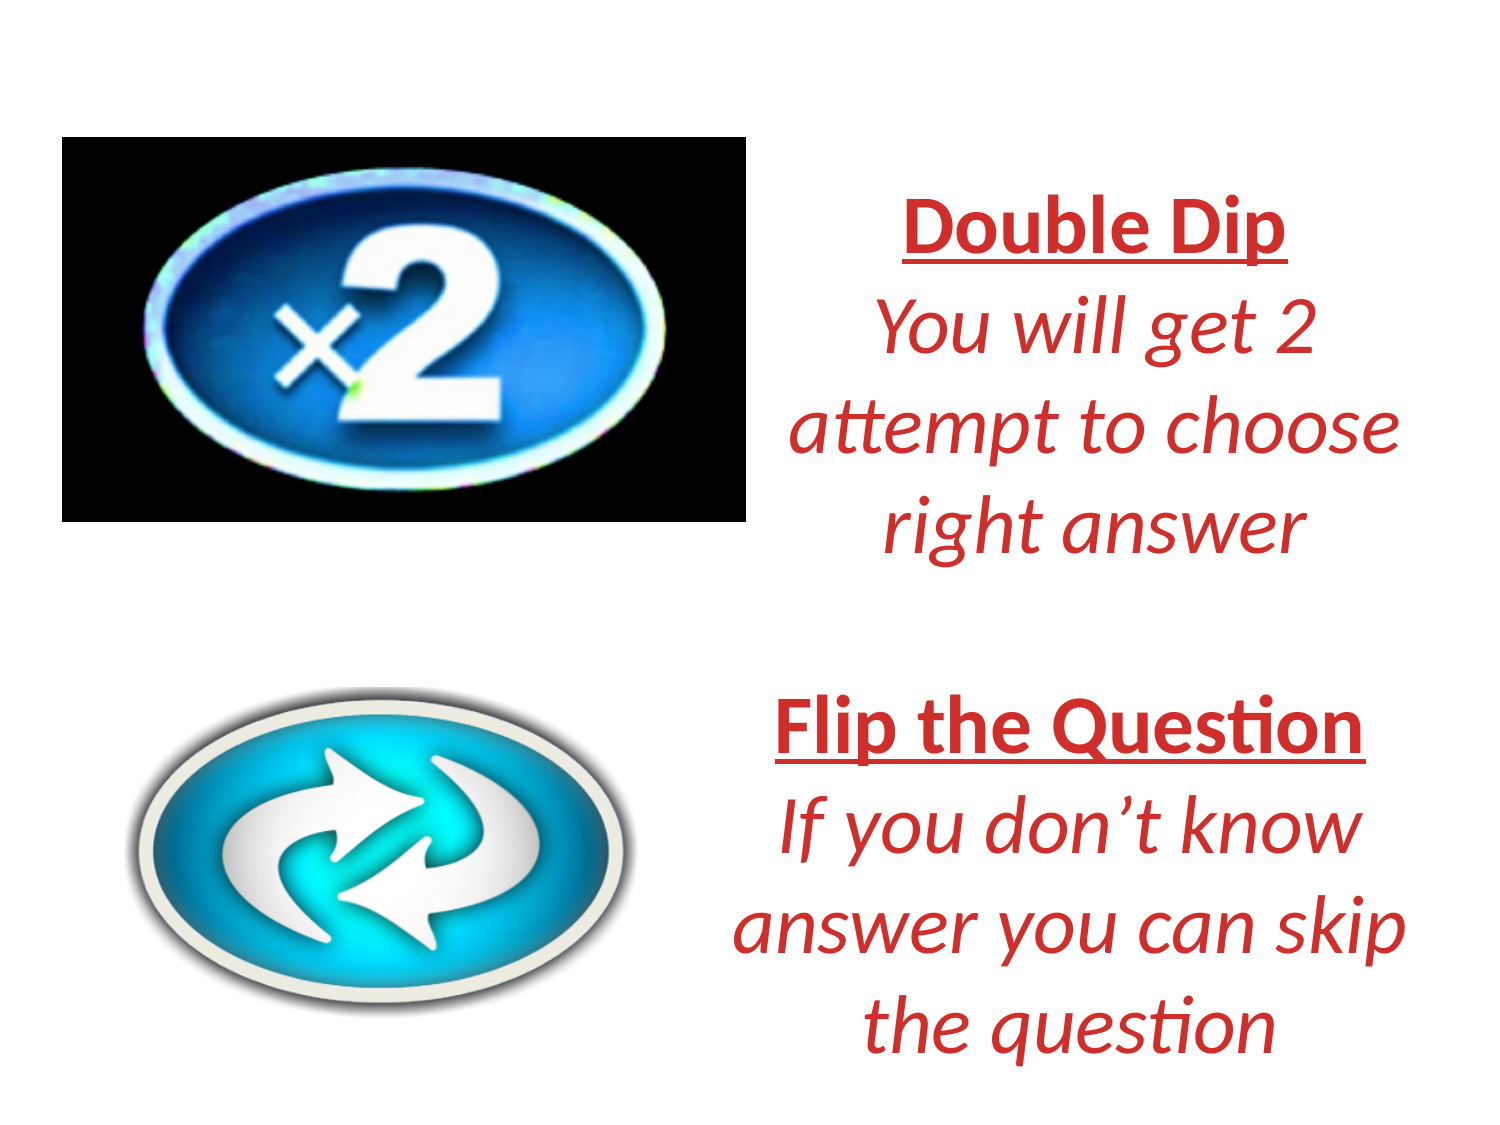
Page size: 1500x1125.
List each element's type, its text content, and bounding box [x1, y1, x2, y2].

text_box Double Dip You will get 2 attempt to choose right answer [724, 162, 1466, 578]
picture [62, 137, 747, 523]
picture [112, 687, 651, 1018]
text_box Flip the Question If you don’t know answer you can skip the question [712, 662, 1429, 1078]
